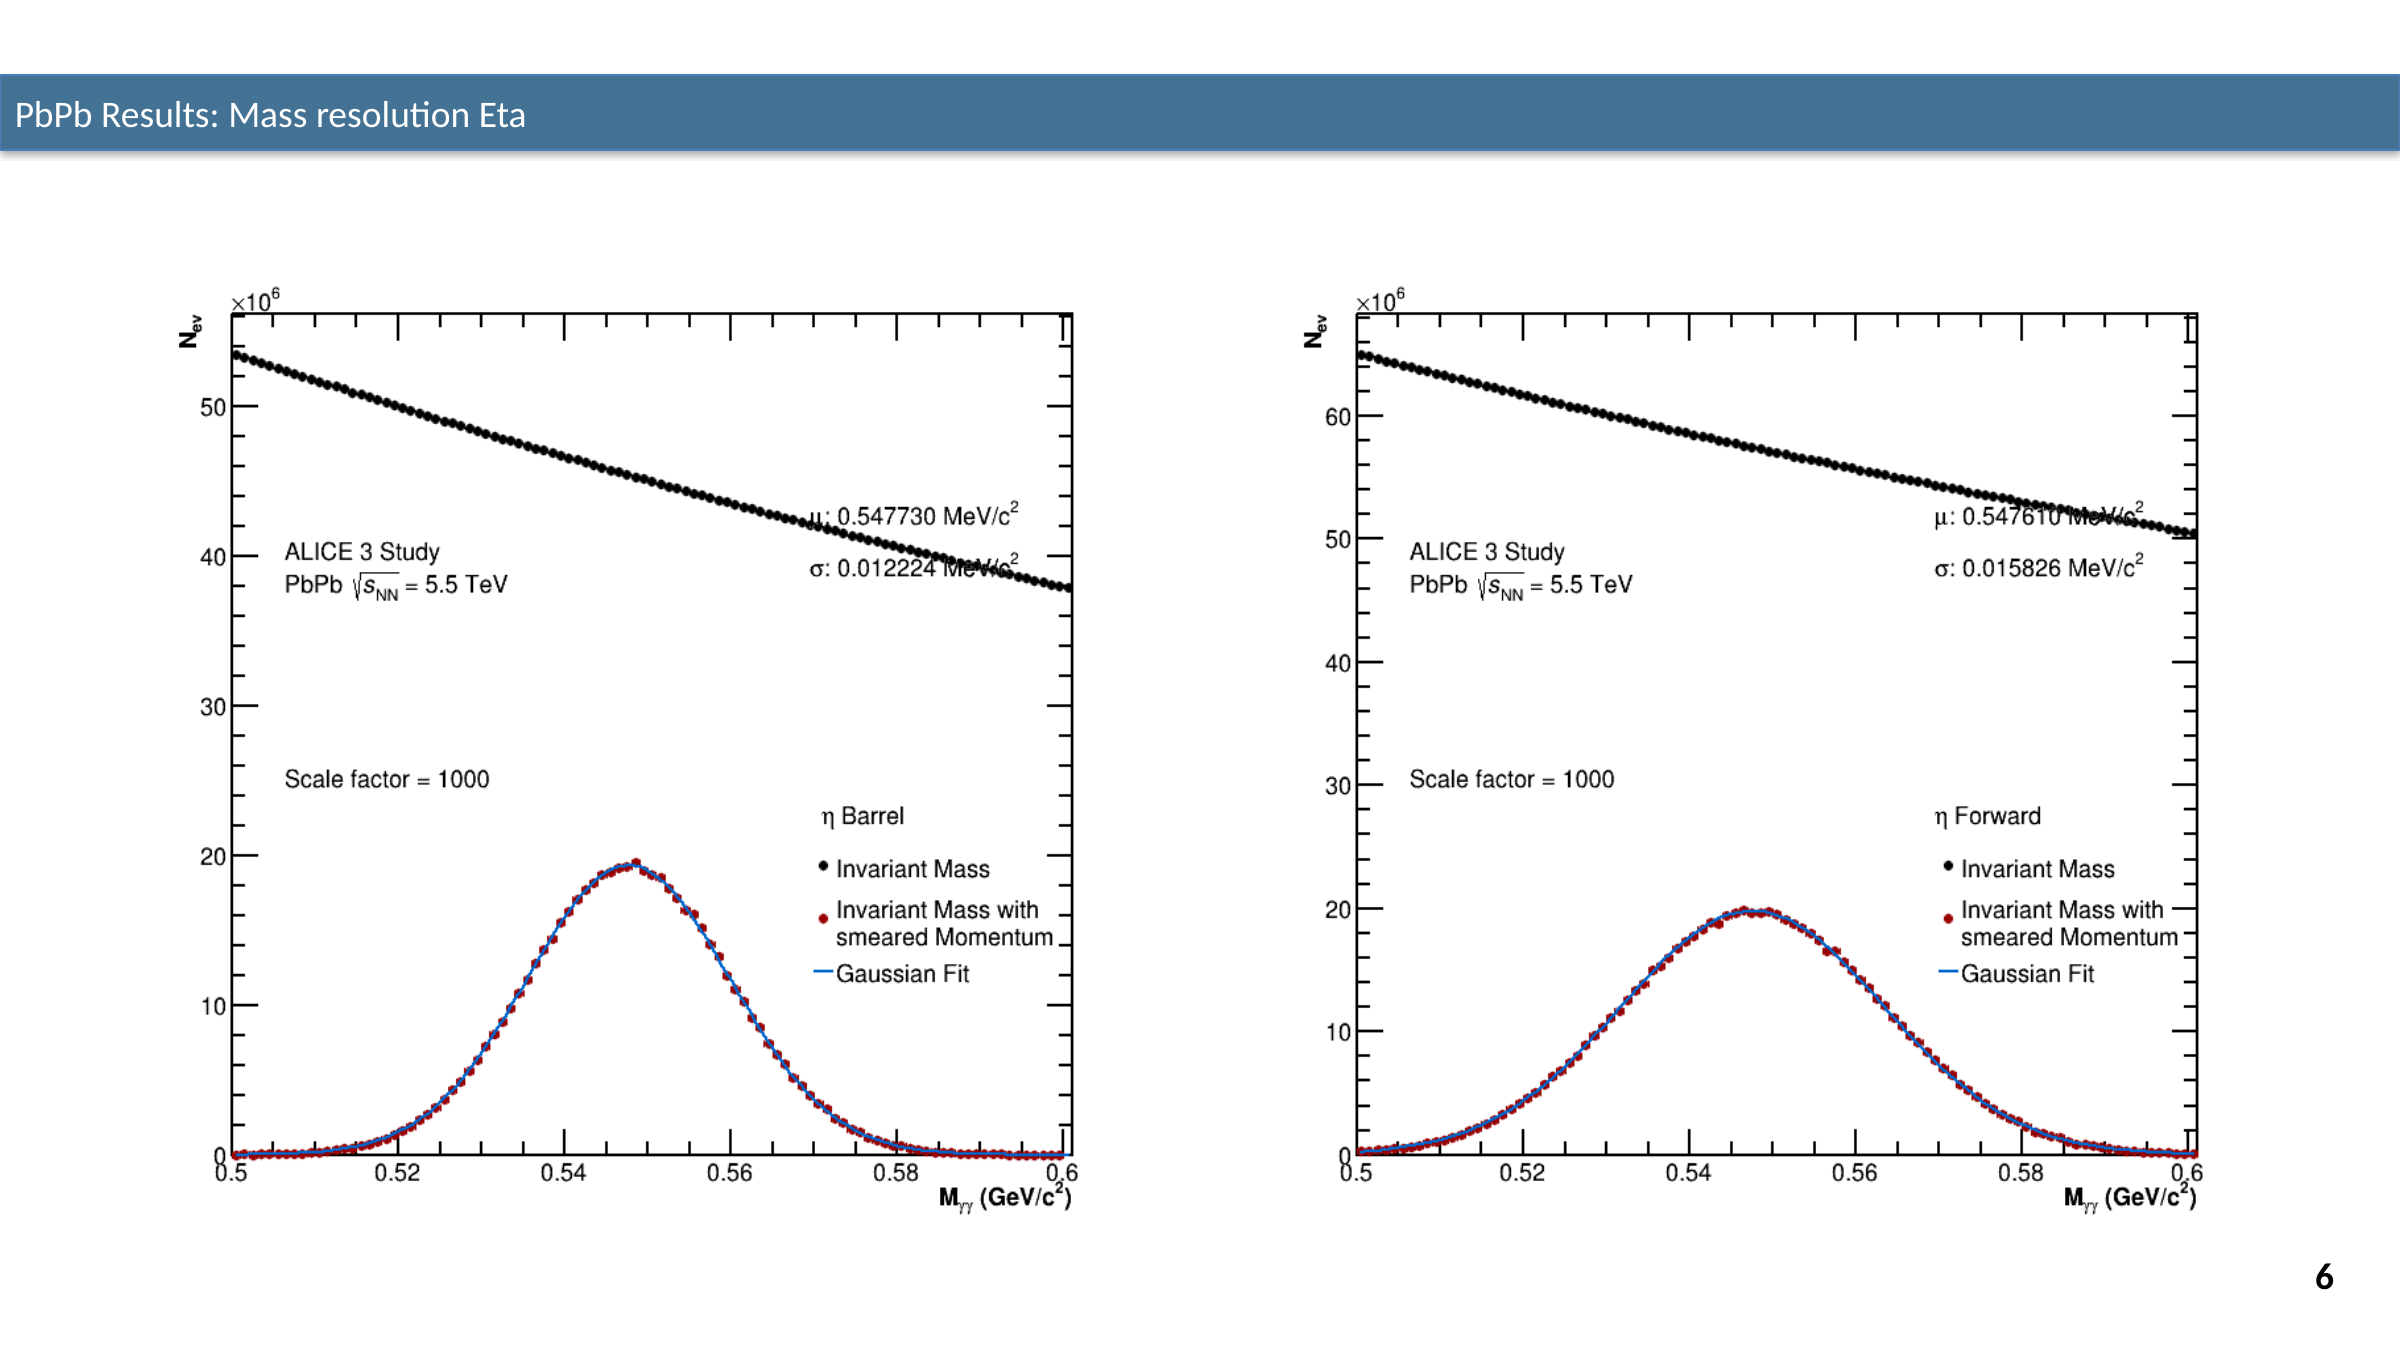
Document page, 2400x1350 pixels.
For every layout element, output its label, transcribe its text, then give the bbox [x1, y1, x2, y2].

text_box 6 [2300, 1199, 2350, 1305]
picture [74, 262, 1126, 1313]
text_box PbPb Results: Mass resolution Eta [0, 74, 2400, 151]
picture [1199, 262, 2251, 1313]
